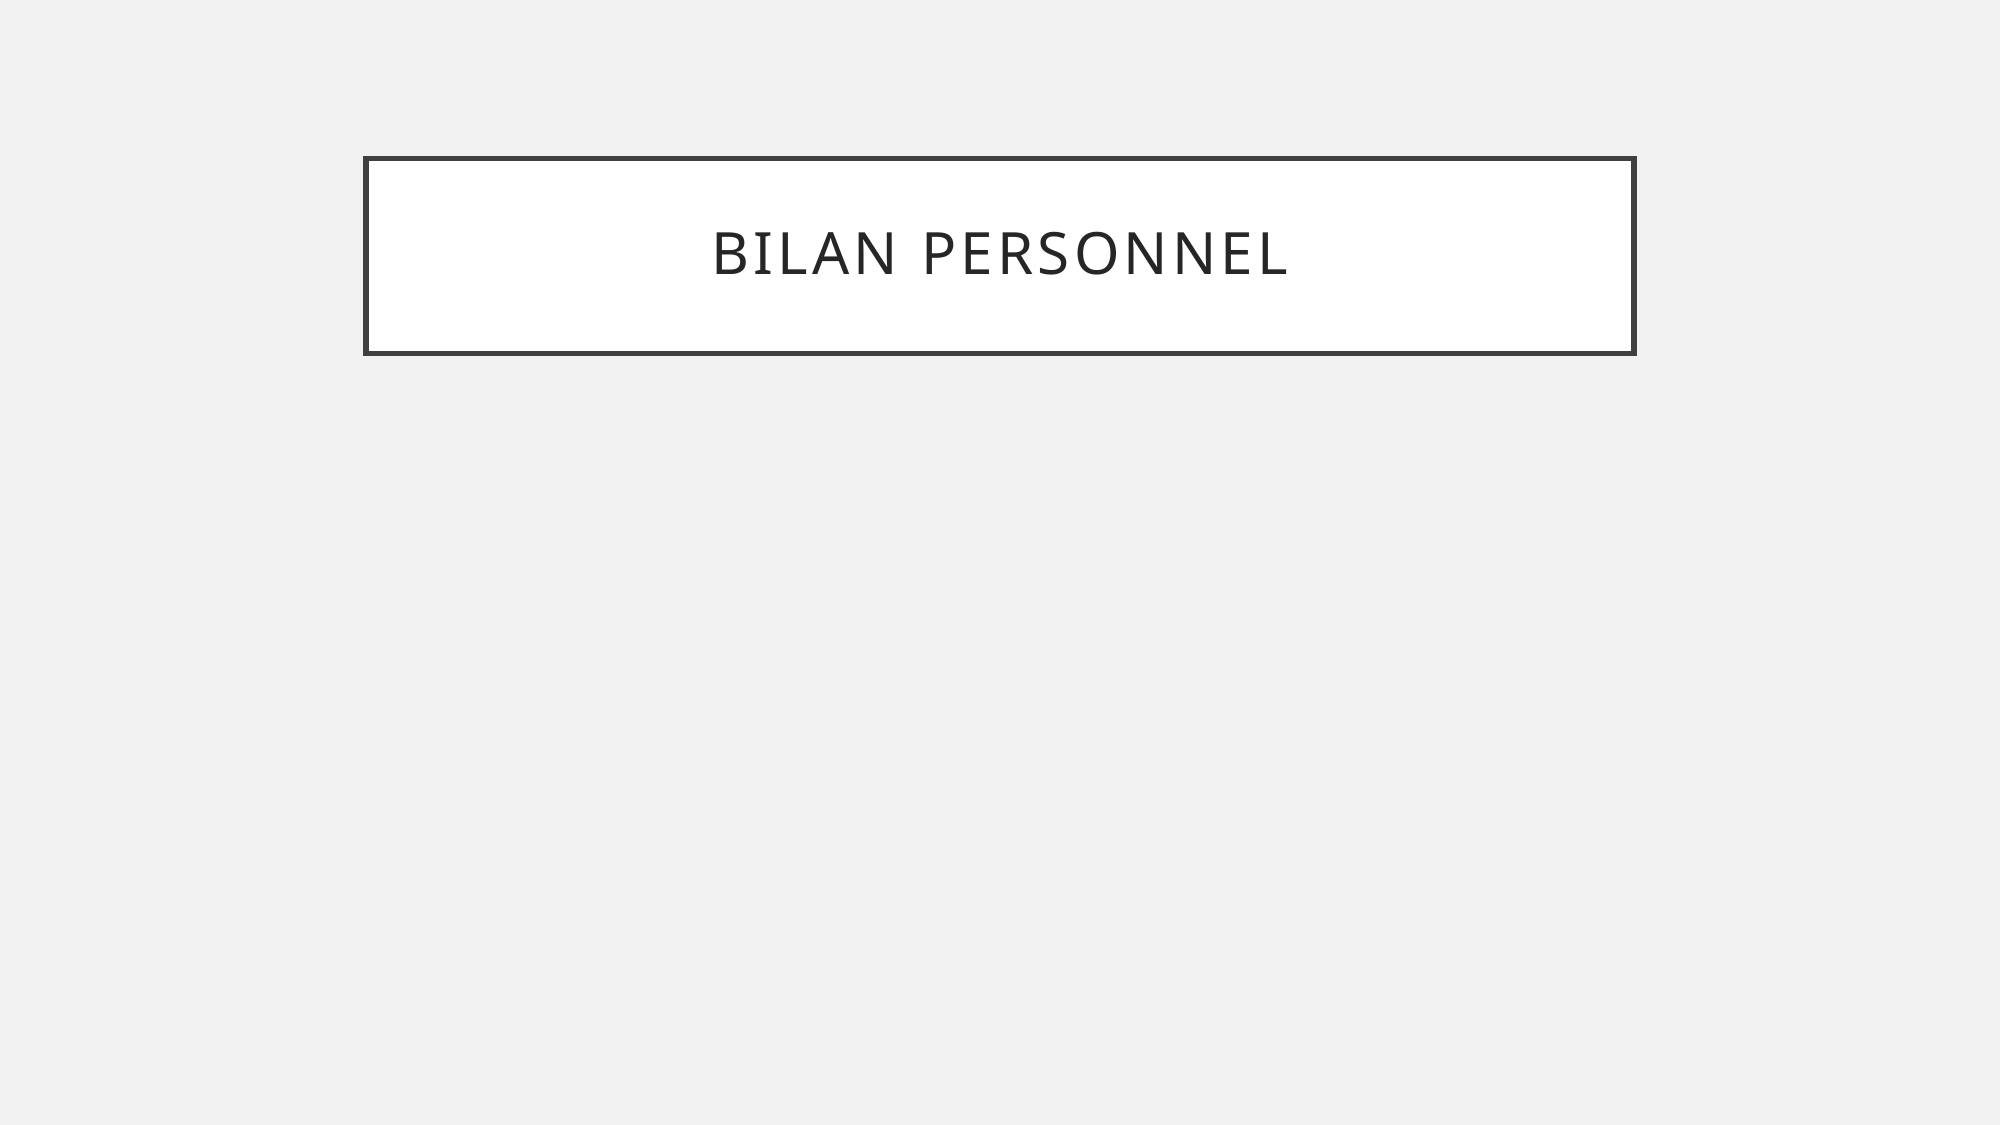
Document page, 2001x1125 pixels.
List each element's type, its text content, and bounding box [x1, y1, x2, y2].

title Bilan personnel [363, 156, 1637, 356]
